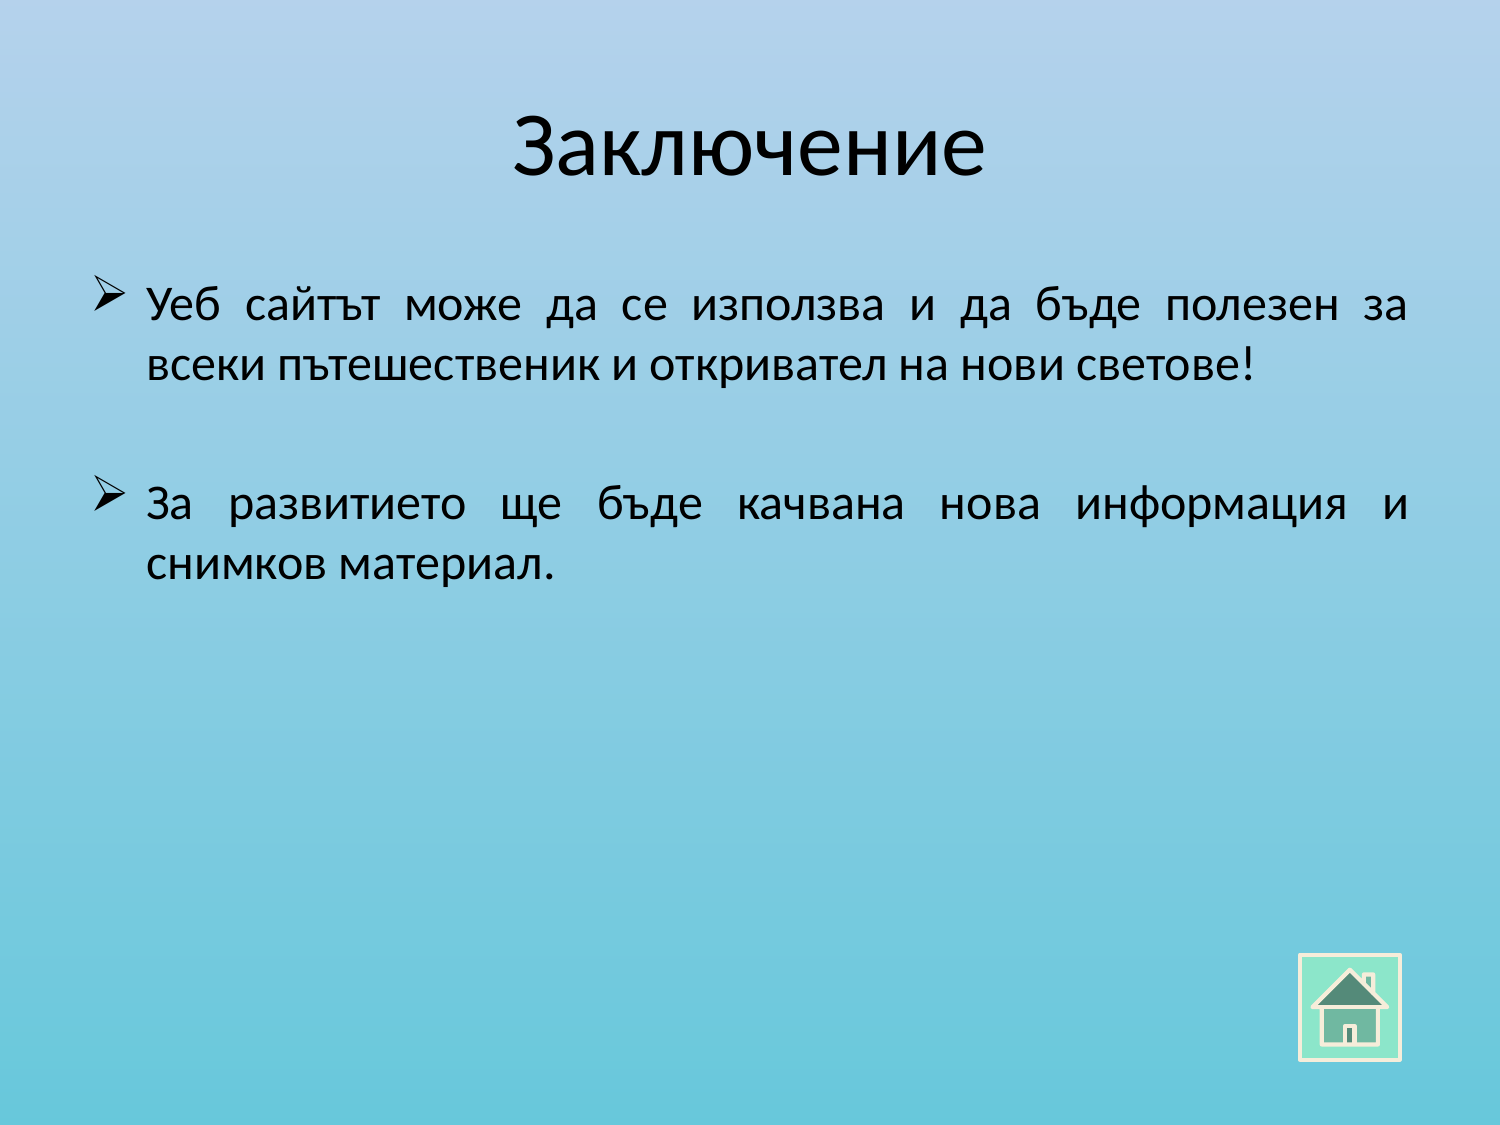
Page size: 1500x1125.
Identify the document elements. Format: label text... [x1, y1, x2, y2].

text_box [1298, 953, 1402, 1062]
list Уеб сайтът може да се използва и да бъде полезен за всеки пътешественик и откривател на нови светове! За развитието ще бъде качвана нова информация и снимков материал. [75, 262, 1425, 1005]
title Заключение [75, 45, 1425, 233]
